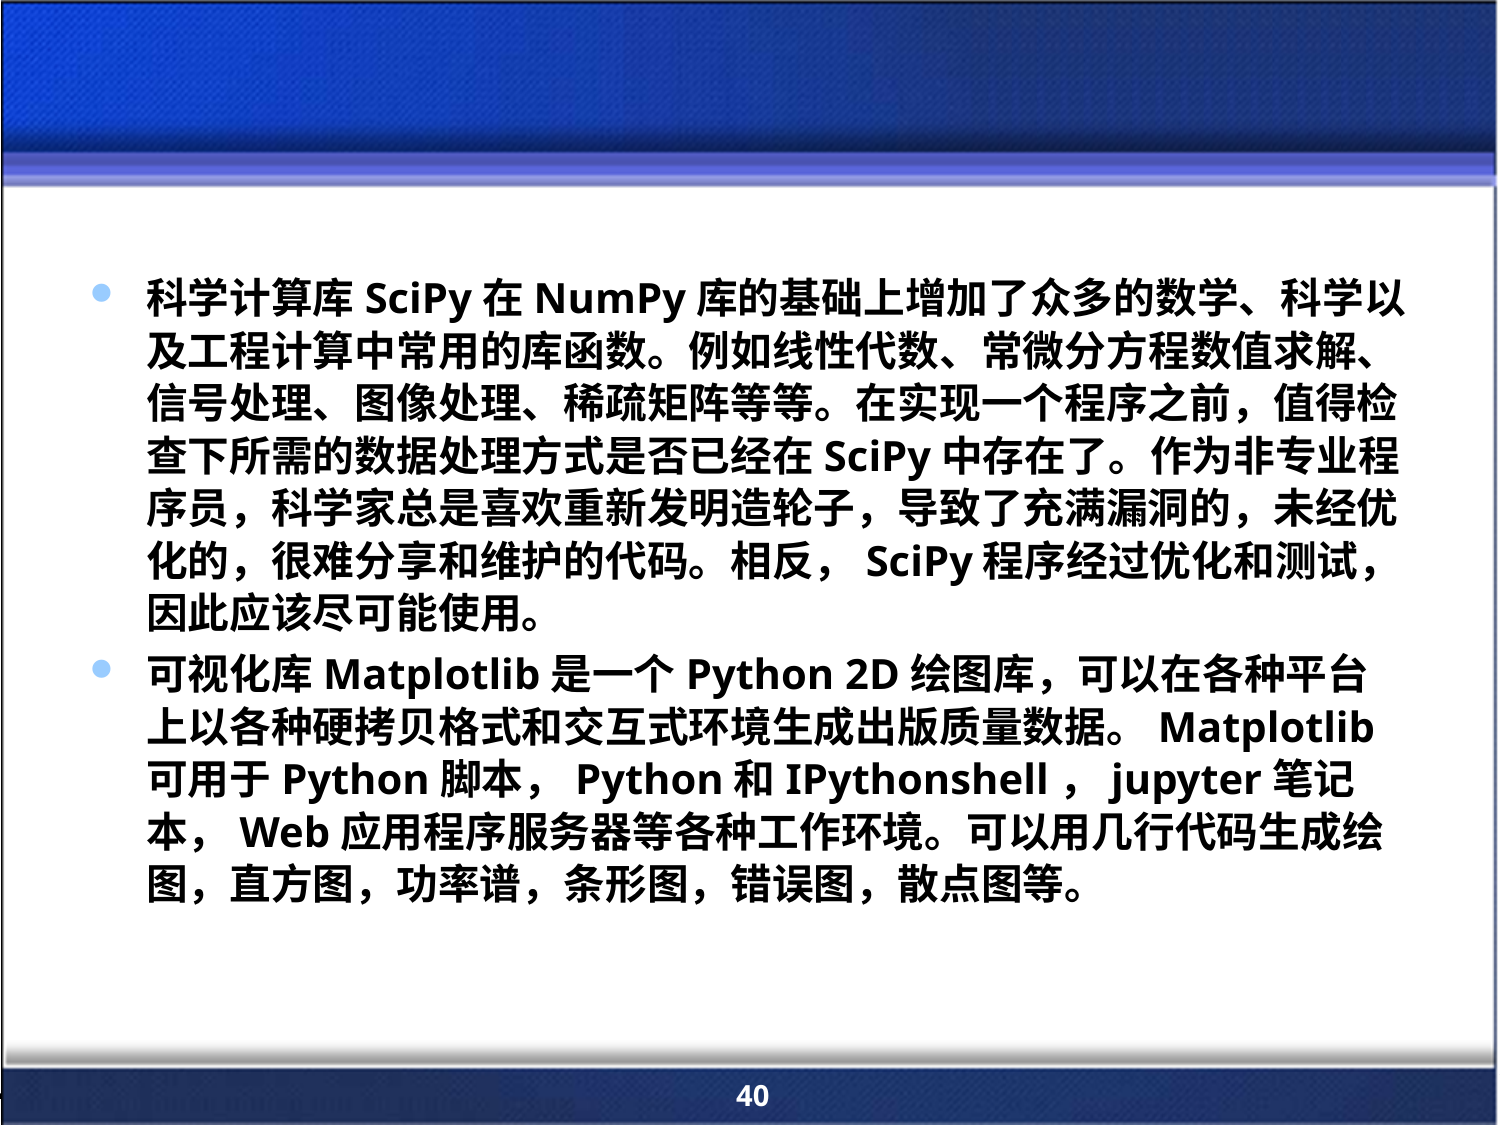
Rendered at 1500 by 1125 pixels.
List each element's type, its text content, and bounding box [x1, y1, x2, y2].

list 科学计算库SciPy在NumPy库的基础上增加了众多的数学、科学以及工程计算中常用的库函数。例如线性代数、常微分方程数值求解、信号处理、图像处理、稀疏矩阵等等。在实现一个程序之前，值得检查下所需的数据处理方式是否已经在SciPy中存在了。作为非专业程序员，科学家总是喜欢重新发明造轮子，导致了充满漏洞的，未经优化的，很难分享和维护的代码。相反，SciPy程序经过优化和测试，因此应该尽可能使用。 可视化库Matplotlib是一个Python 2D绘图库，可以在各种平台上以各种硬拷贝格式和交互式环境生成出版质量数据。Matplotlib可用于Python脚本，Python和IPythonshell，jupyter笔记本，Web应用程序服务器等各种工作环境。可以用几行代码生成绘图，直方图，功率谱，条形图，错误图，散点图等。 [75, 262, 1425, 1005]
slide_number 40 [672, 1074, 834, 1125]
picture [1, 0, 1499, 1125]
